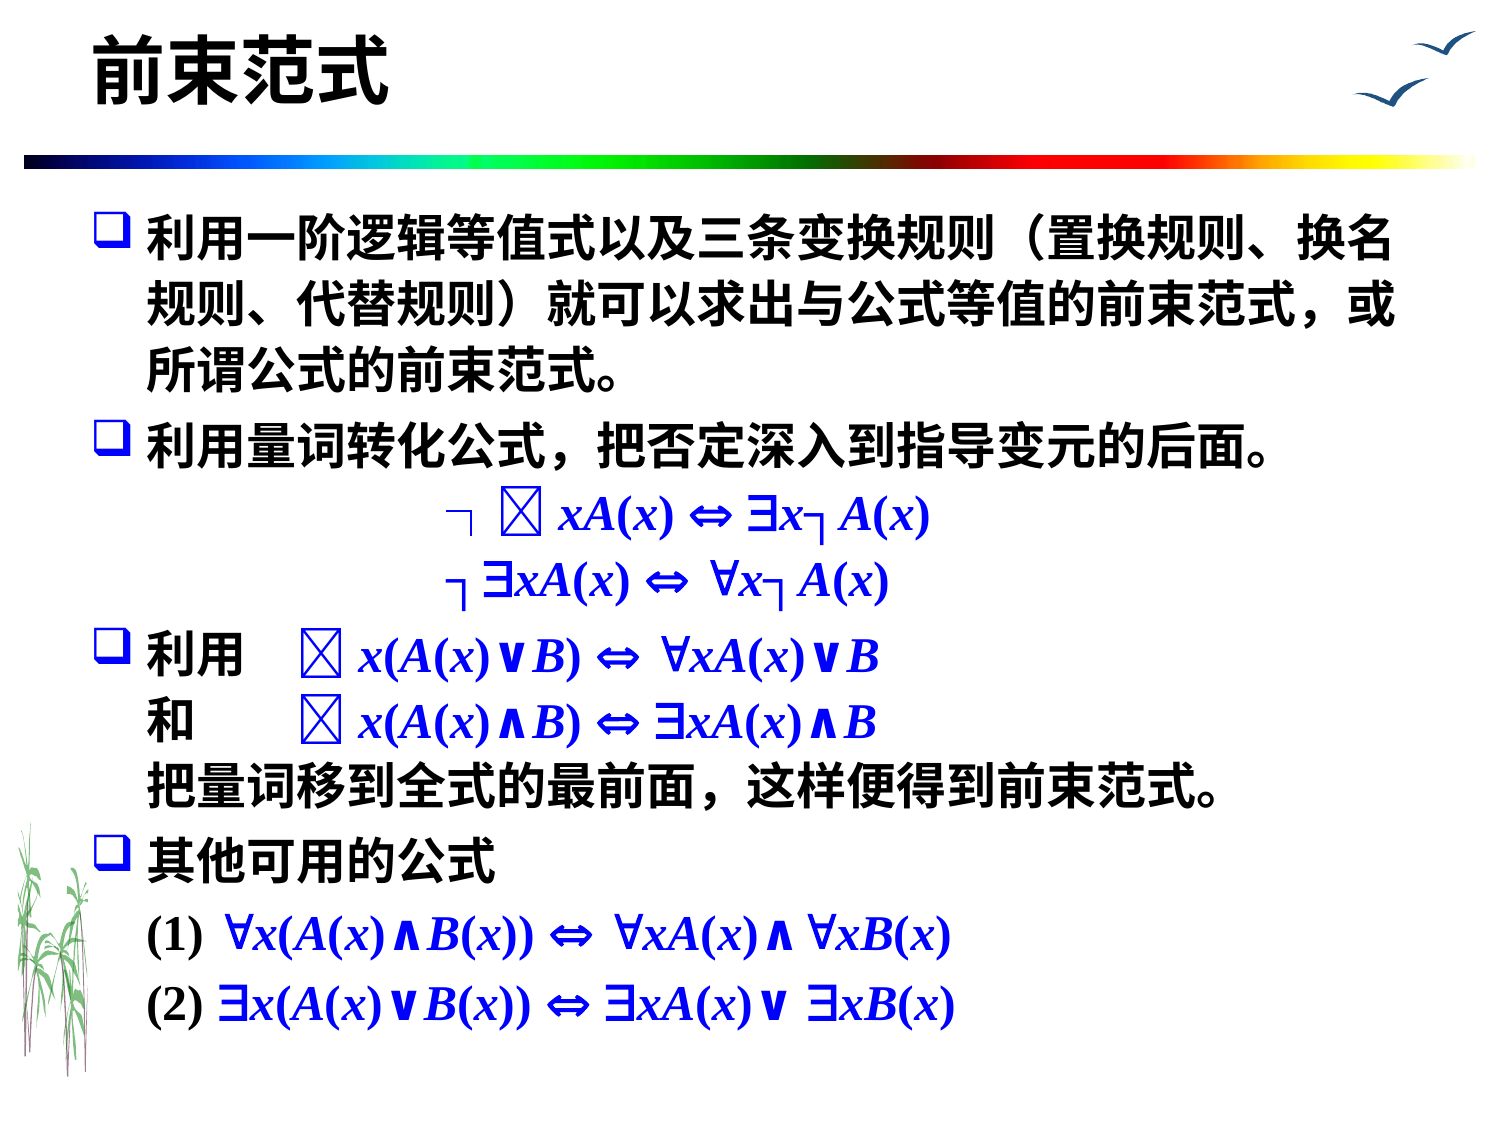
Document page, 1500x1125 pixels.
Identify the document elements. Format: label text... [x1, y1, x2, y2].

list 利用一阶逻辑等值式以及三条变换规则（置换规则、换名规则、代替规则）就可以求出与公式等值的前束范式，或所谓公式的前束范式。 利用量词转化公式，把否定深入到指导变元的后面。 ┐xA(x)  x┐A(x) ┐xA(x)  x┐A(x) 利用 x(A(x)∨B)  xA(x)∨B 和 x(A(x)∧B)  xA(x)∧B 把量词移到全式的最前面，这样便得到前束范式。 其他可用的公式 (1) x(A(x)∧B(x))  xA(x)∧xB(x) (2) x(A(x)∨B(x))  xA(x)∨ xB(x) [74, 192, 1426, 1063]
picture [24, 155, 333, 169]
picture [361, 155, 1475, 169]
title 前束范式 [74, 0, 1426, 138]
